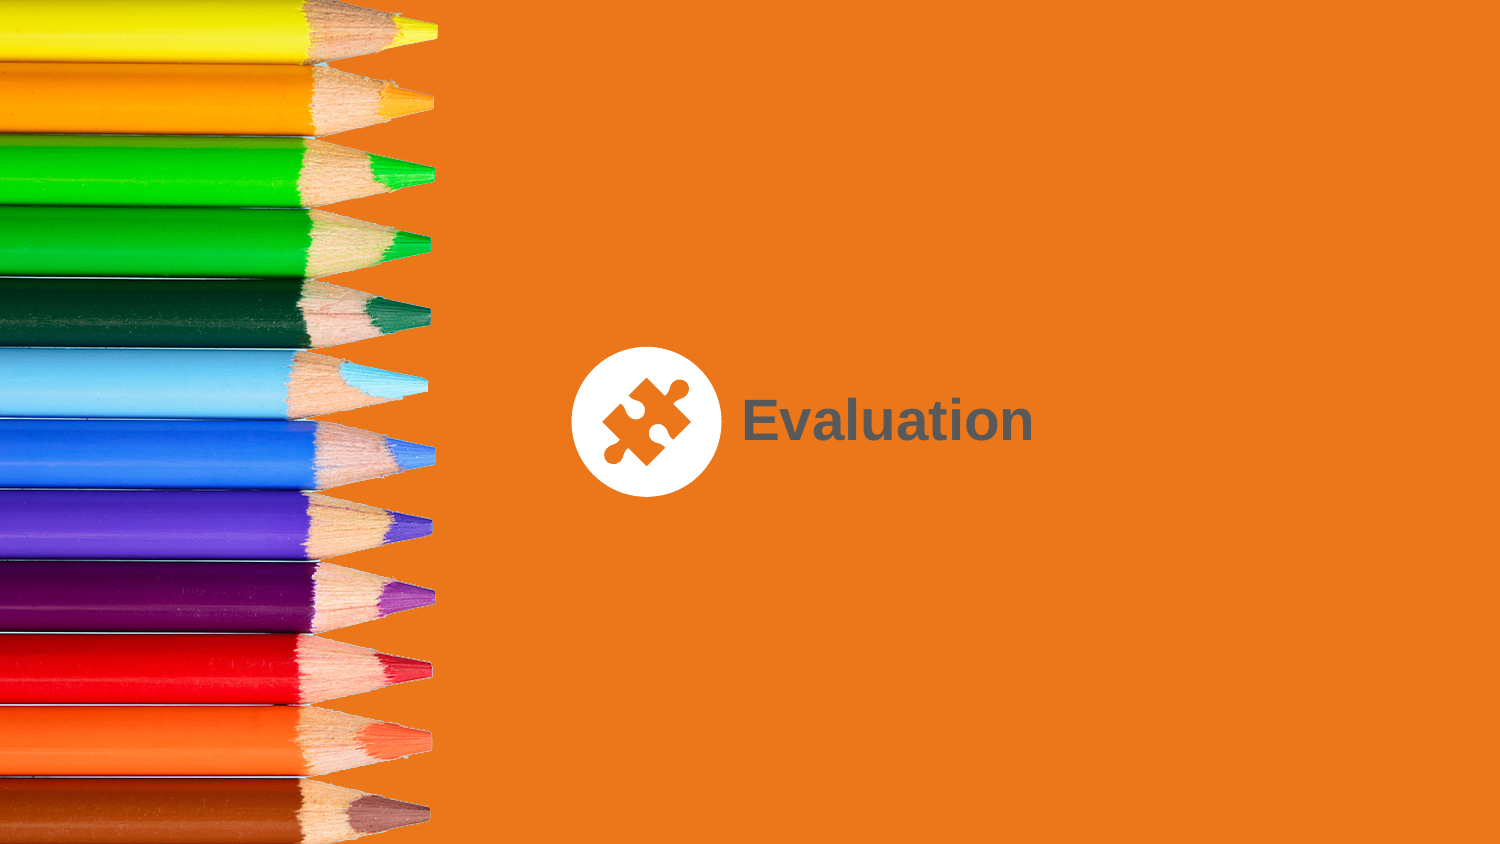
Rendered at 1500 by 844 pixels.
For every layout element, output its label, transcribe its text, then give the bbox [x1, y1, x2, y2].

text_box [600, 375, 693, 469]
picture [0, 0, 438, 844]
text_box [569, 344, 724, 499]
list Evaluation [726, 421, 1477, 517]
